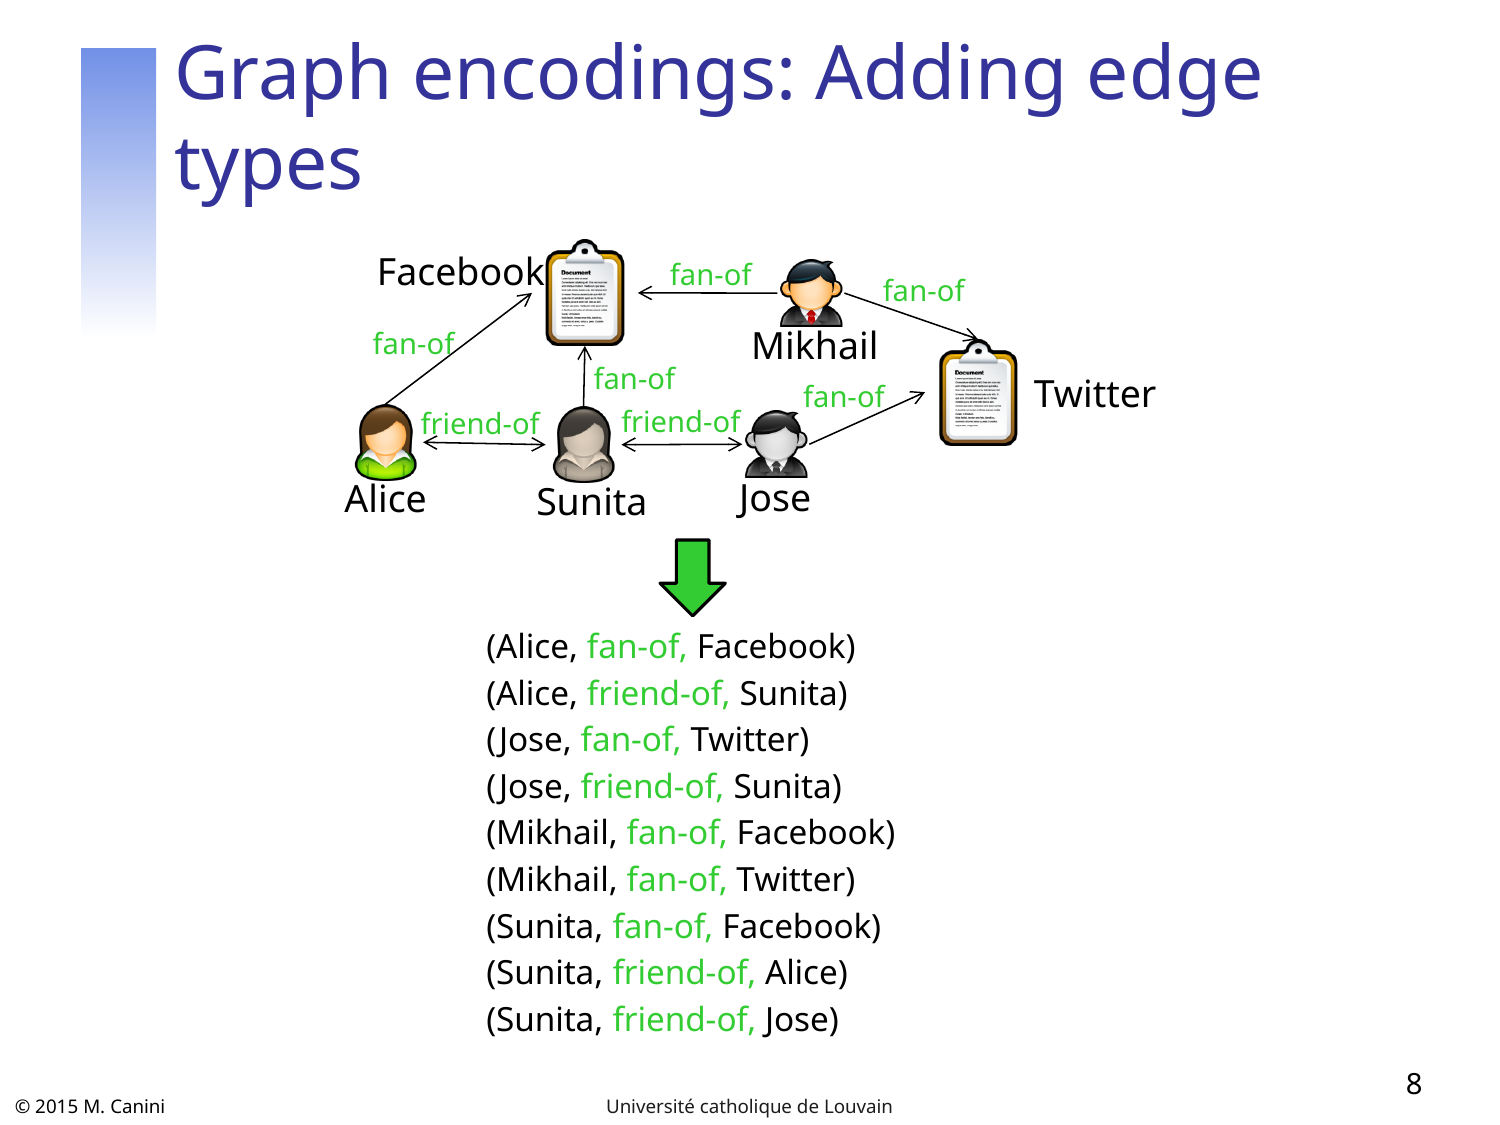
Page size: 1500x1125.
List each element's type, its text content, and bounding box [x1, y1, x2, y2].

text_box [660, 539, 726, 616]
text_box Jose [724, 466, 827, 527]
text_box fan-of [578, 353, 698, 403]
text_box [402, 274, 515, 423]
text_box Twitter [1036, 362, 1172, 423]
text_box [809, 391, 926, 445]
text_box Mikhail [736, 314, 894, 375]
picture [545, 406, 622, 483]
picture [346, 404, 424, 481]
picture [777, 259, 845, 327]
footer Université catholique de Louvain [512, 1083, 987, 1125]
text_box friend-of [606, 395, 756, 442]
picture [531, 239, 639, 347]
title Graph encodings: Adding edge types [158, 49, 1438, 213]
slide_number 8 [1124, 1037, 1438, 1113]
text_box friend-of [429, 397, 555, 440]
text_box 6 [578, 378, 615, 384]
list (Alice, fan-of, Facebook) (Alice, friend-of, Sunita) (Jose, fan-of, Twitter) (Jose, friend-of, Sunita) (Mikhail, fan-of, Facebook) (Mikhail, fan-of, Twitter) (Sunita, fan-of, Facebook) (Sunita, friend-of, Alice) (Sunita, friend-of, Jose) [470, 617, 973, 1060]
text_box Facebook [362, 240, 529, 301]
text_box Alice [329, 468, 442, 528]
text_box Sunita [521, 470, 663, 531]
picture [742, 410, 810, 479]
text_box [844, 292, 979, 340]
picture [924, 338, 1032, 446]
text_box fan-of [655, 249, 767, 292]
text_box fan-of [868, 264, 980, 293]
text_box fan-of [788, 370, 900, 409]
text_box fan-of [357, 318, 397, 368]
